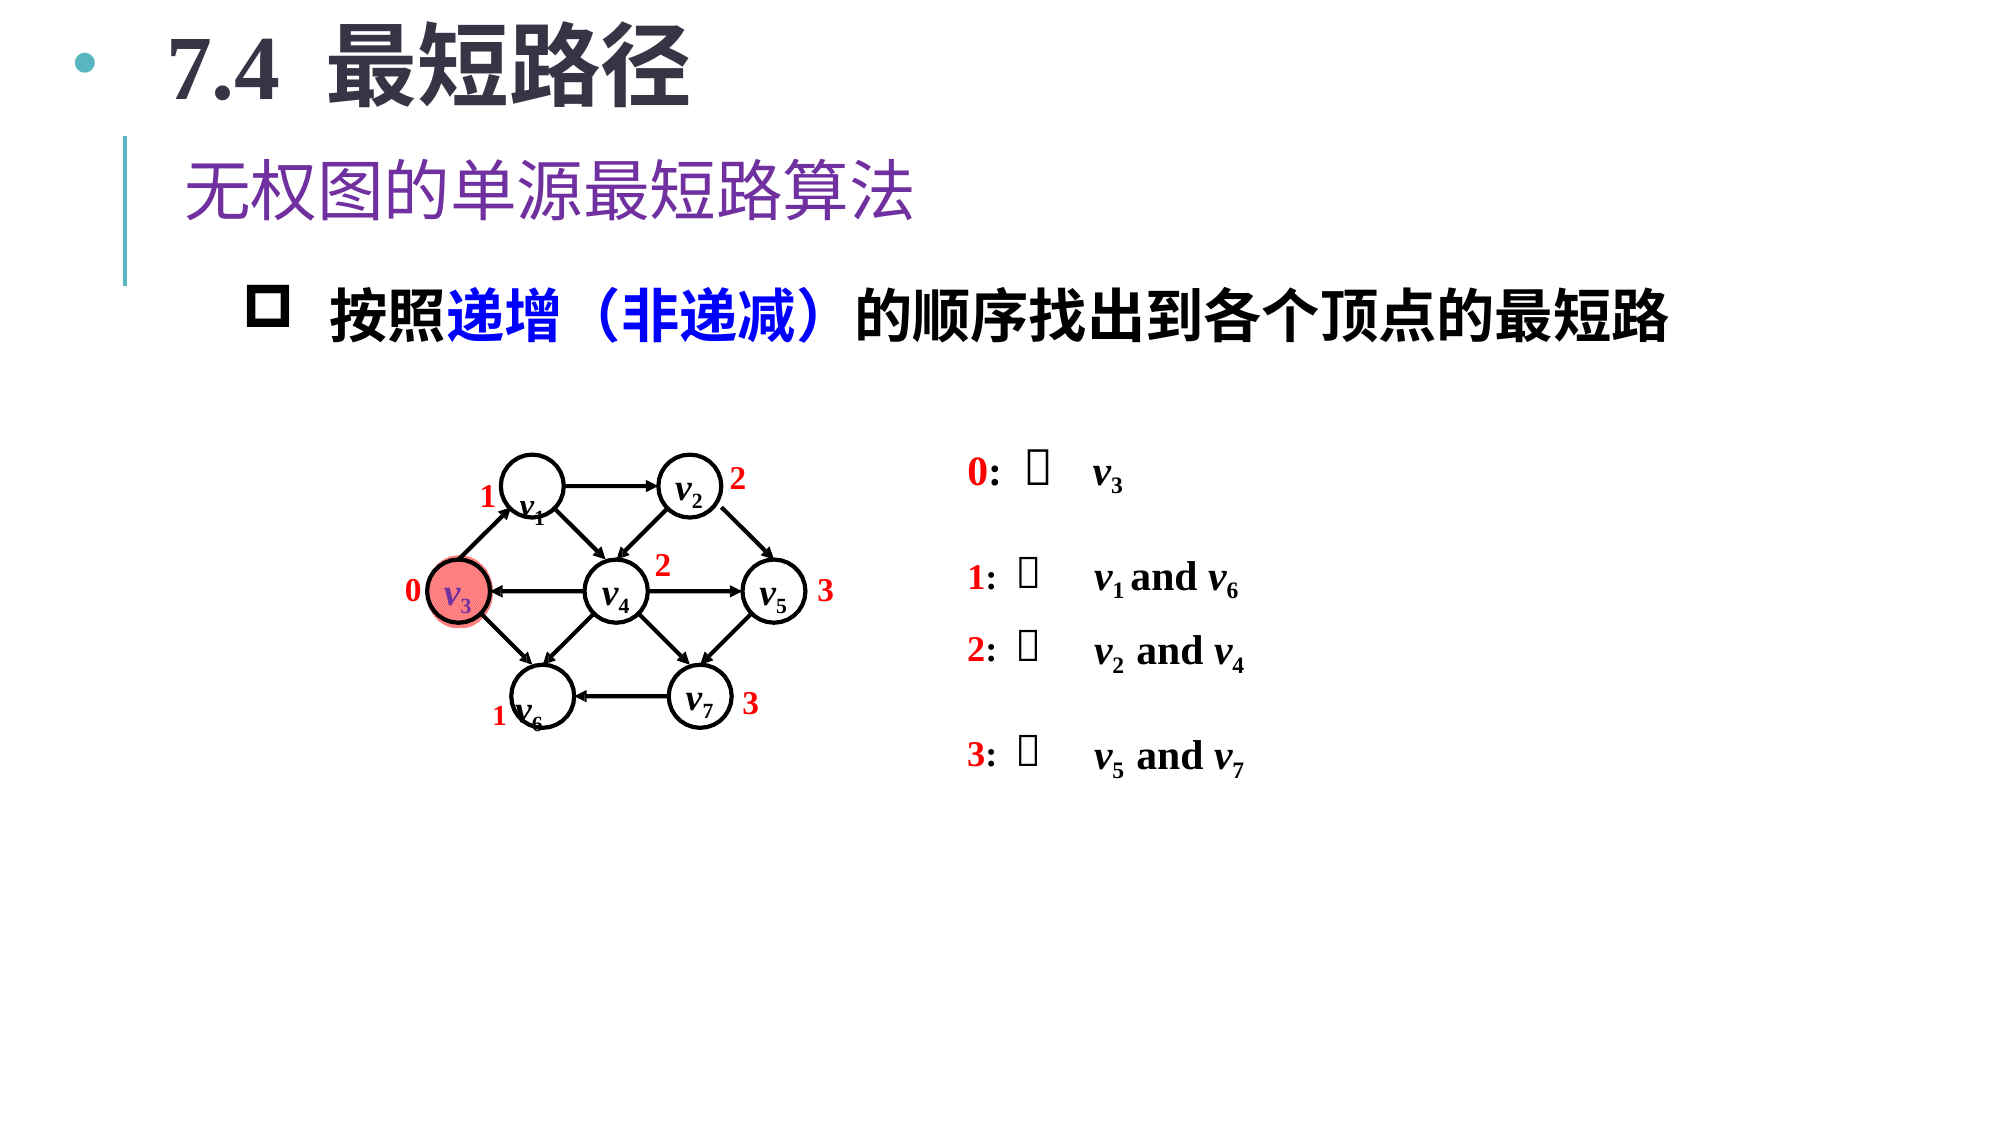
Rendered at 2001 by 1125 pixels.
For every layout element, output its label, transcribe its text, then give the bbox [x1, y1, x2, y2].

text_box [402, 449, 837, 729]
text_box 0:  v3 1:  v1 and v6 [965, 416, 1342, 572]
text_box 无权图的单源最短路算法 [182, 146, 1242, 229]
text_box 按照递增（非递减）的顺序找出到各个顶点的最短路 [240, 276, 1777, 349]
text_box 7.4 最短路径 [57, 0, 1717, 138]
text_box 2:  v2 and v4 3:  v5 and v7 [965, 572, 1344, 785]
